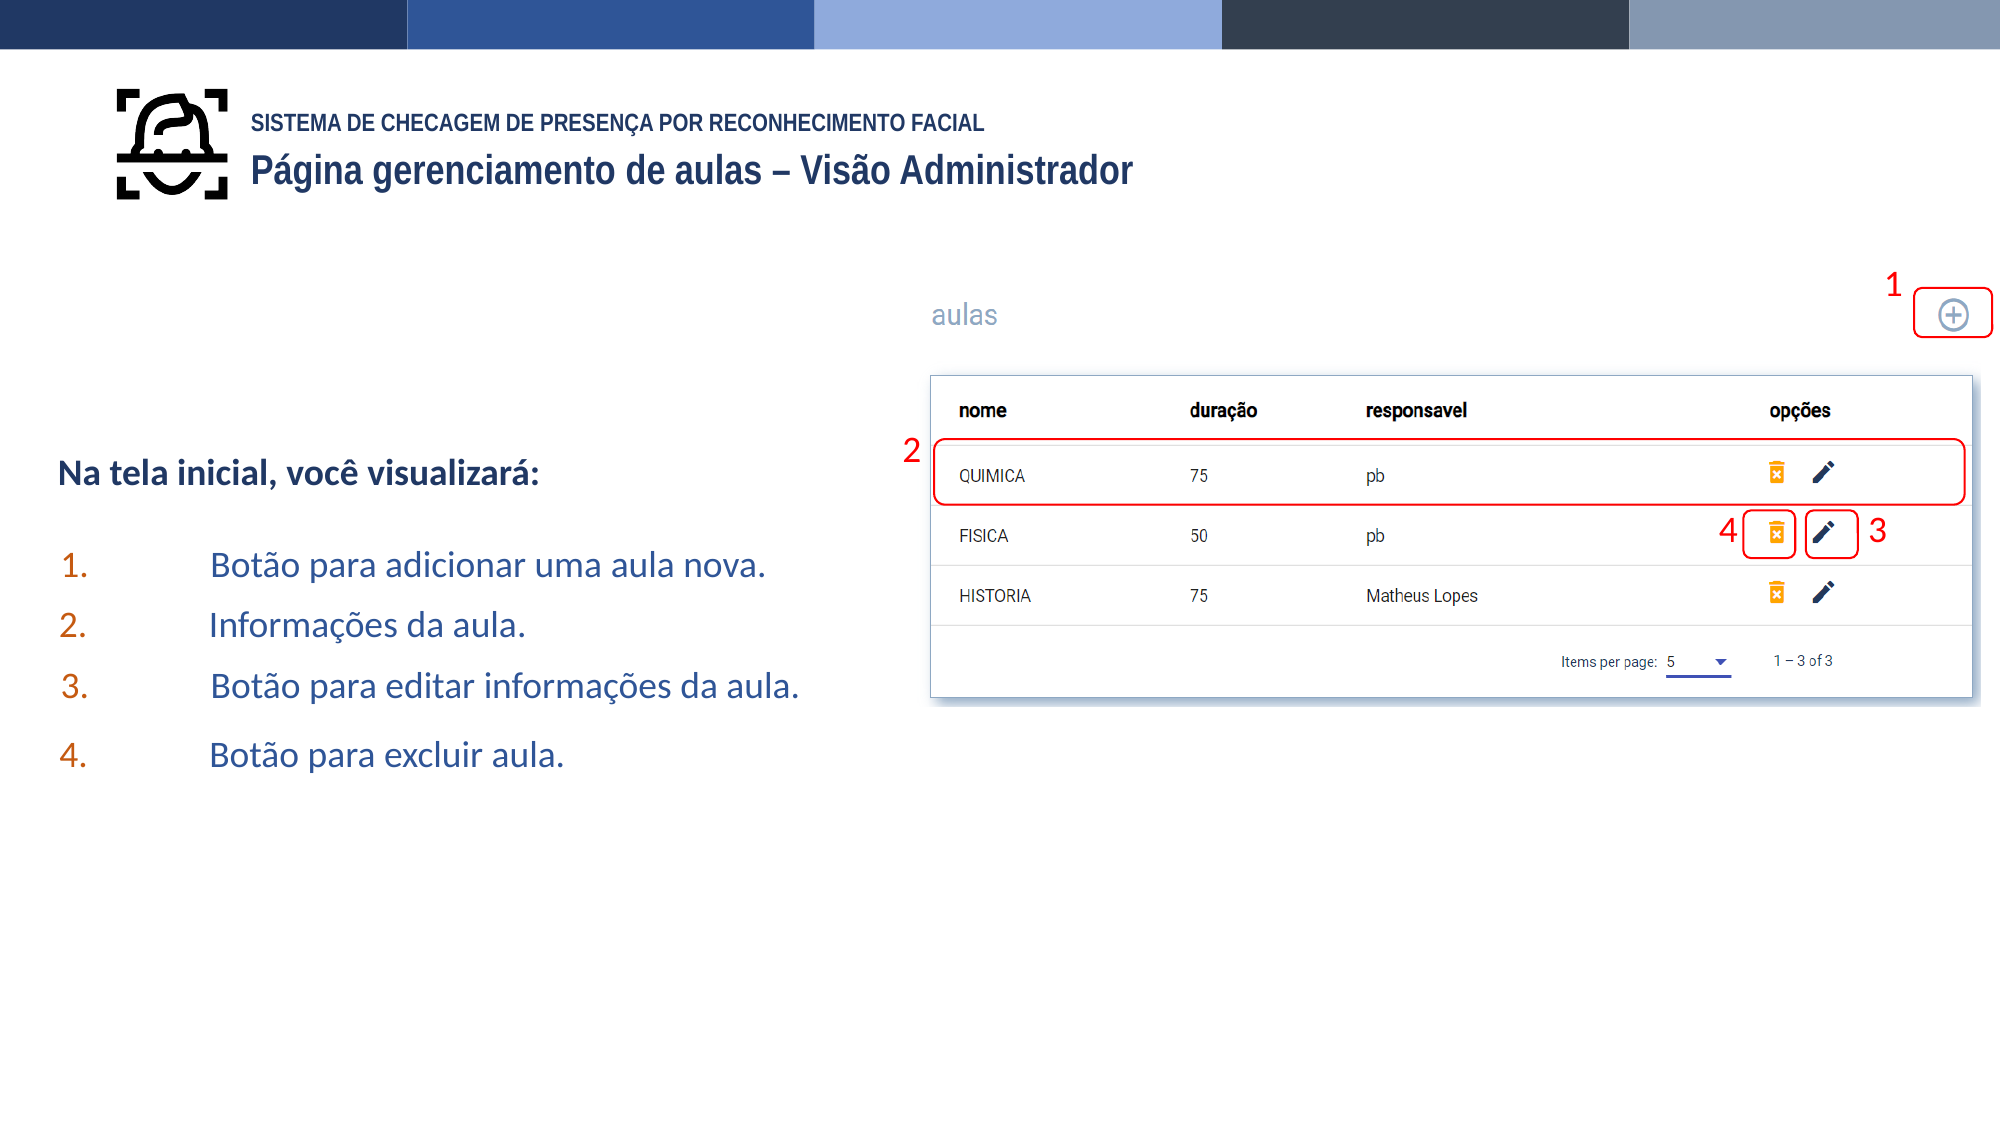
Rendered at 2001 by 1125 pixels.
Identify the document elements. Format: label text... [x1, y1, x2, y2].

text_box [406, 0, 814, 50]
text_box SISTEMA DE CHECAGEM DE PRESENÇA POR RECONHECIMENTO FACIAL [246, 98, 1019, 135]
text_box 1. Botão para adicionar uma aula nova. [45, 532, 783, 592]
text_box [814, 0, 1222, 50]
text_box [1629, 0, 2000, 50]
text_box [1222, 0, 1629, 50]
picture [98, 70, 246, 218]
text_box [0, 0, 406, 50]
text_box 2. Informações da aula. [44, 592, 542, 653]
text_box Na tela inicial, você visualizará: [43, 440, 557, 500]
picture [916, 294, 1981, 707]
text_box 2 [887, 417, 916, 478]
text_box 3. Botão para editar informações da aula. [45, 653, 816, 714]
text_box [1913, 286, 1994, 339]
text_box Página gerenciamento de aulas – Visão Administrador [246, 135, 1156, 201]
text_box 1 [1869, 251, 1932, 294]
text_box 4. Botão para excluir aula. [44, 722, 581, 783]
